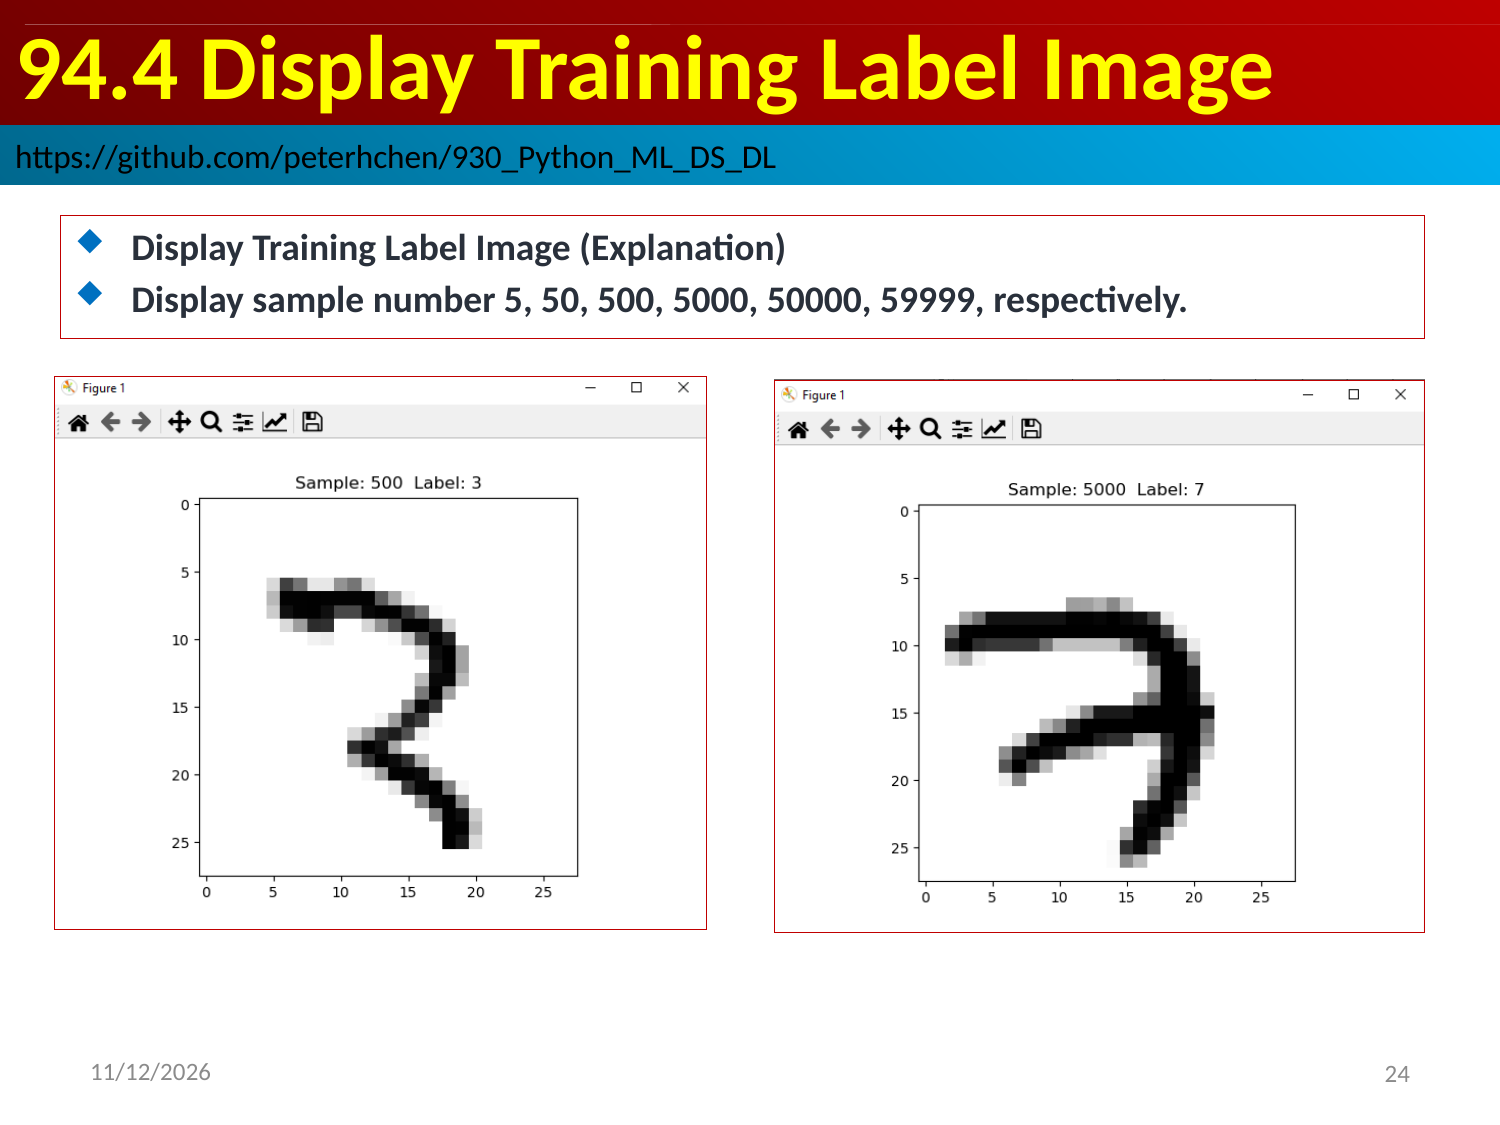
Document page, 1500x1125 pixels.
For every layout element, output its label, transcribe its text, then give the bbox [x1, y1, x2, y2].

picture [54, 376, 707, 930]
subtitle Display Training Label Image (Explanation) Display sample number 5, 50, 500, 5000, 50000, 59999, respectively. [60, 215, 1425, 339]
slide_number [75, 1040, 425, 1101]
slide_number 24 [1074, 1042, 1425, 1103]
title 94.4 Display Training Label Image [0, 0, 1500, 125]
picture [773, 379, 1426, 933]
text_box https://github.com/peterhchen/930_Python_ML_DS_DL [0, 125, 1500, 185]
